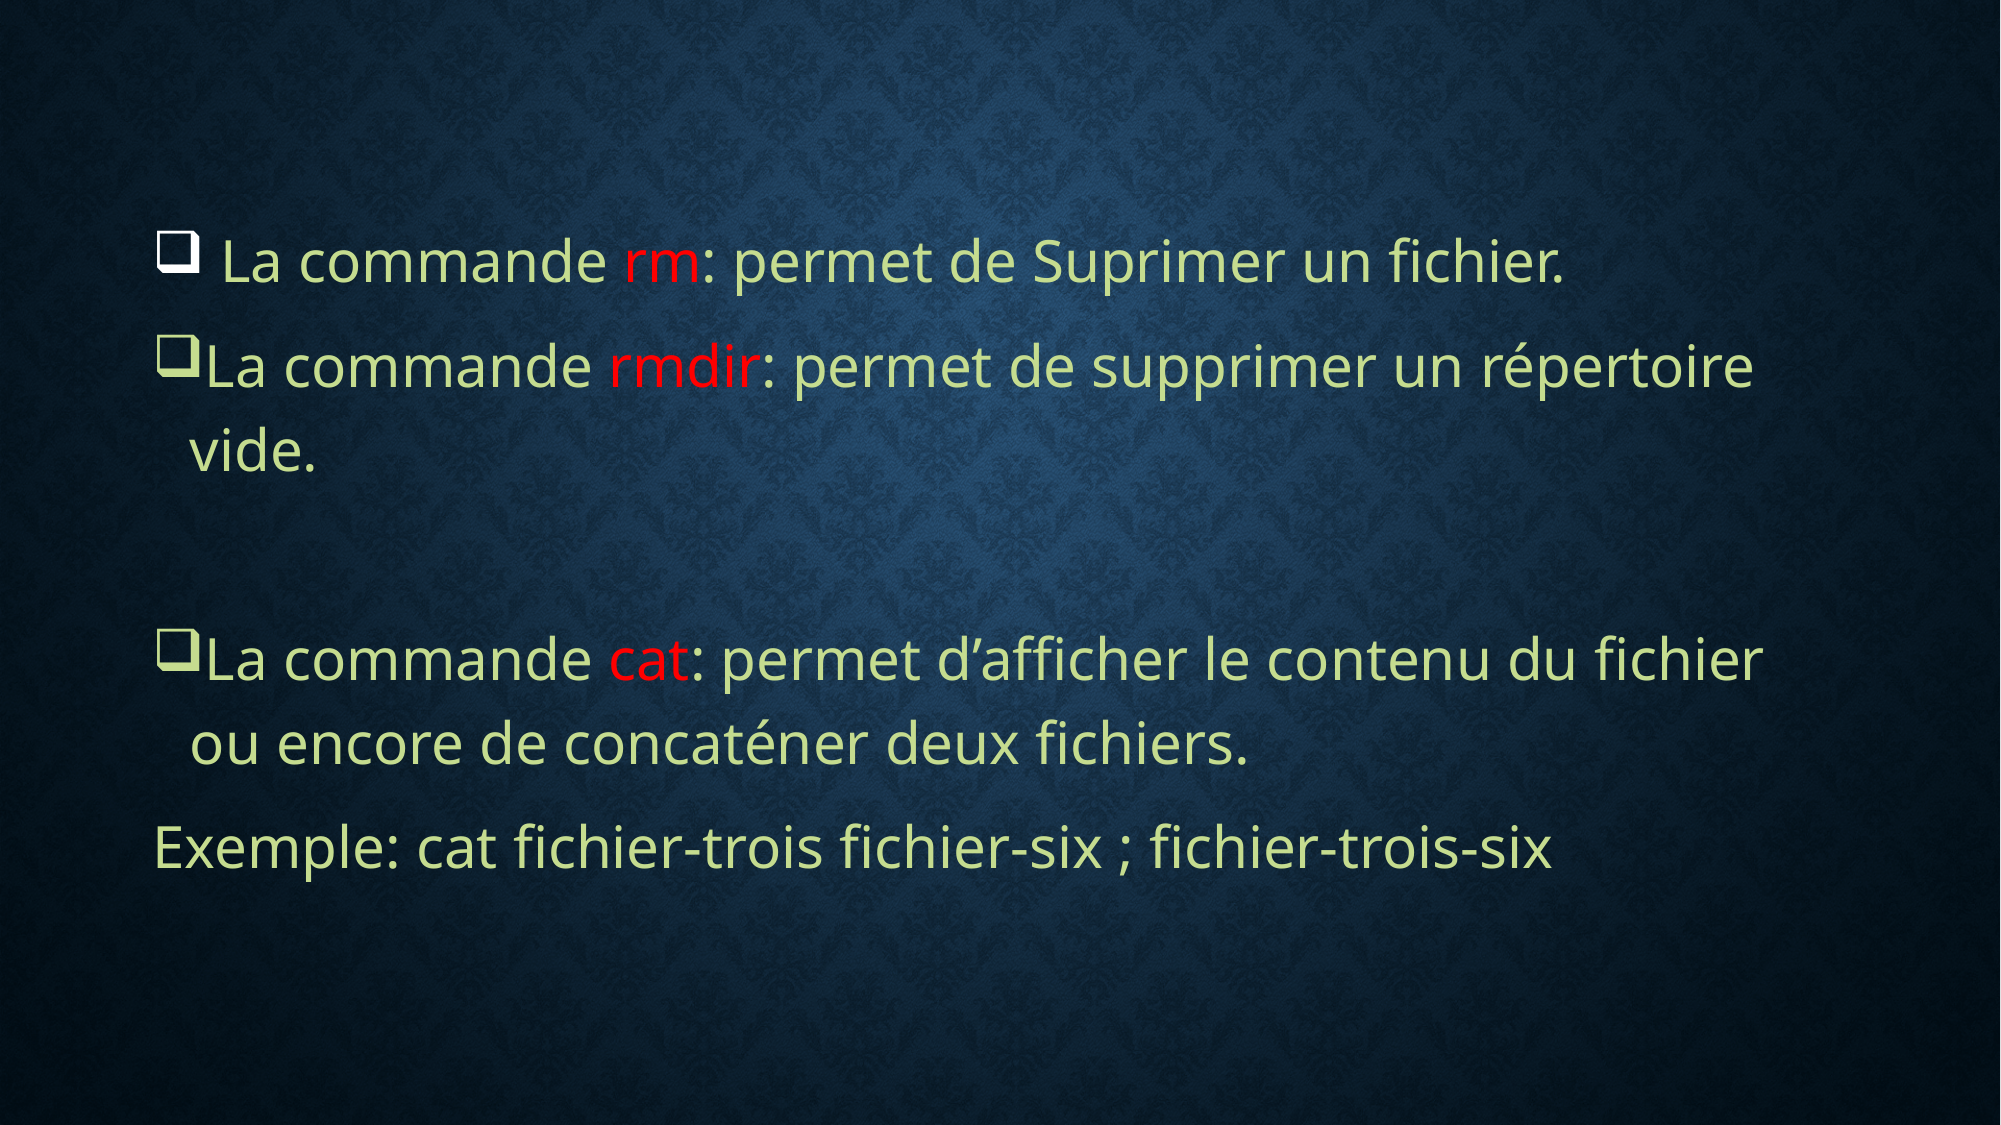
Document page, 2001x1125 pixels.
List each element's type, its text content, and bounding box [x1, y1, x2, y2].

list La commande rm: permet de Suprimer un fichier. La commande rmdir: permet de supprimer un répertoire vide. La commande cat: permet d’afficher le contenu du fichier ou encore de concaténer deux fichiers. Exemple: cat fichier-trois fichier-six ; fichier-trois-six [137, 122, 1863, 891]
